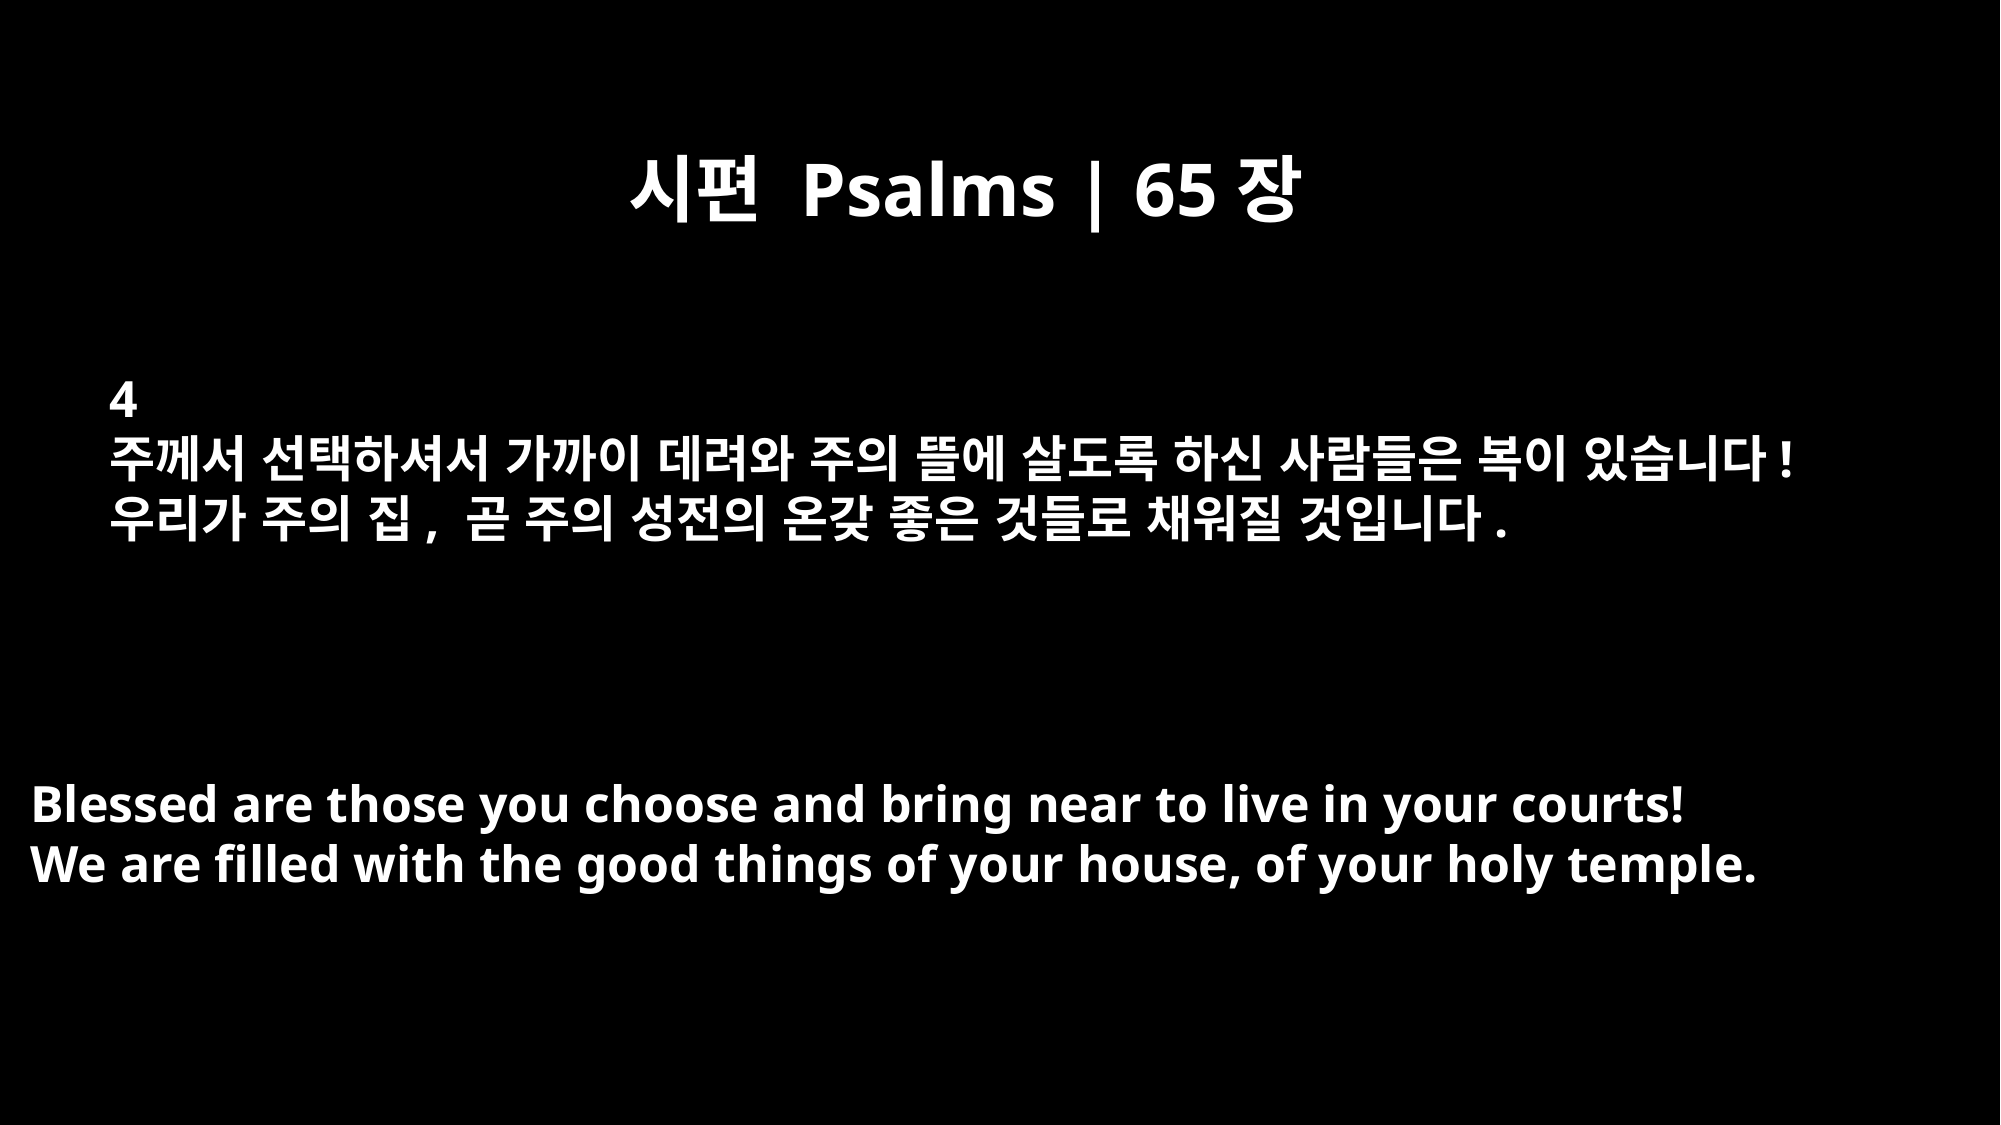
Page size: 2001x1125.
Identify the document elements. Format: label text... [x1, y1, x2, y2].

text_box 4 주께서 선택하셔서 가까이 데려와 주의 뜰에 살도록 하신 사람들은 복이 있습니다! 우리가 주의 집, 곧 주의 성전의 온갖 좋은 것들로 채워질 것입니다. [95, 359, 1822, 555]
text_box Blessed are those you choose and bring near to live in your courts! We are filled with the good things of your house, of your holy temple. [15, 764, 1774, 900]
text_box 시편 Psalms | 65장 [613, 136, 1319, 239]
